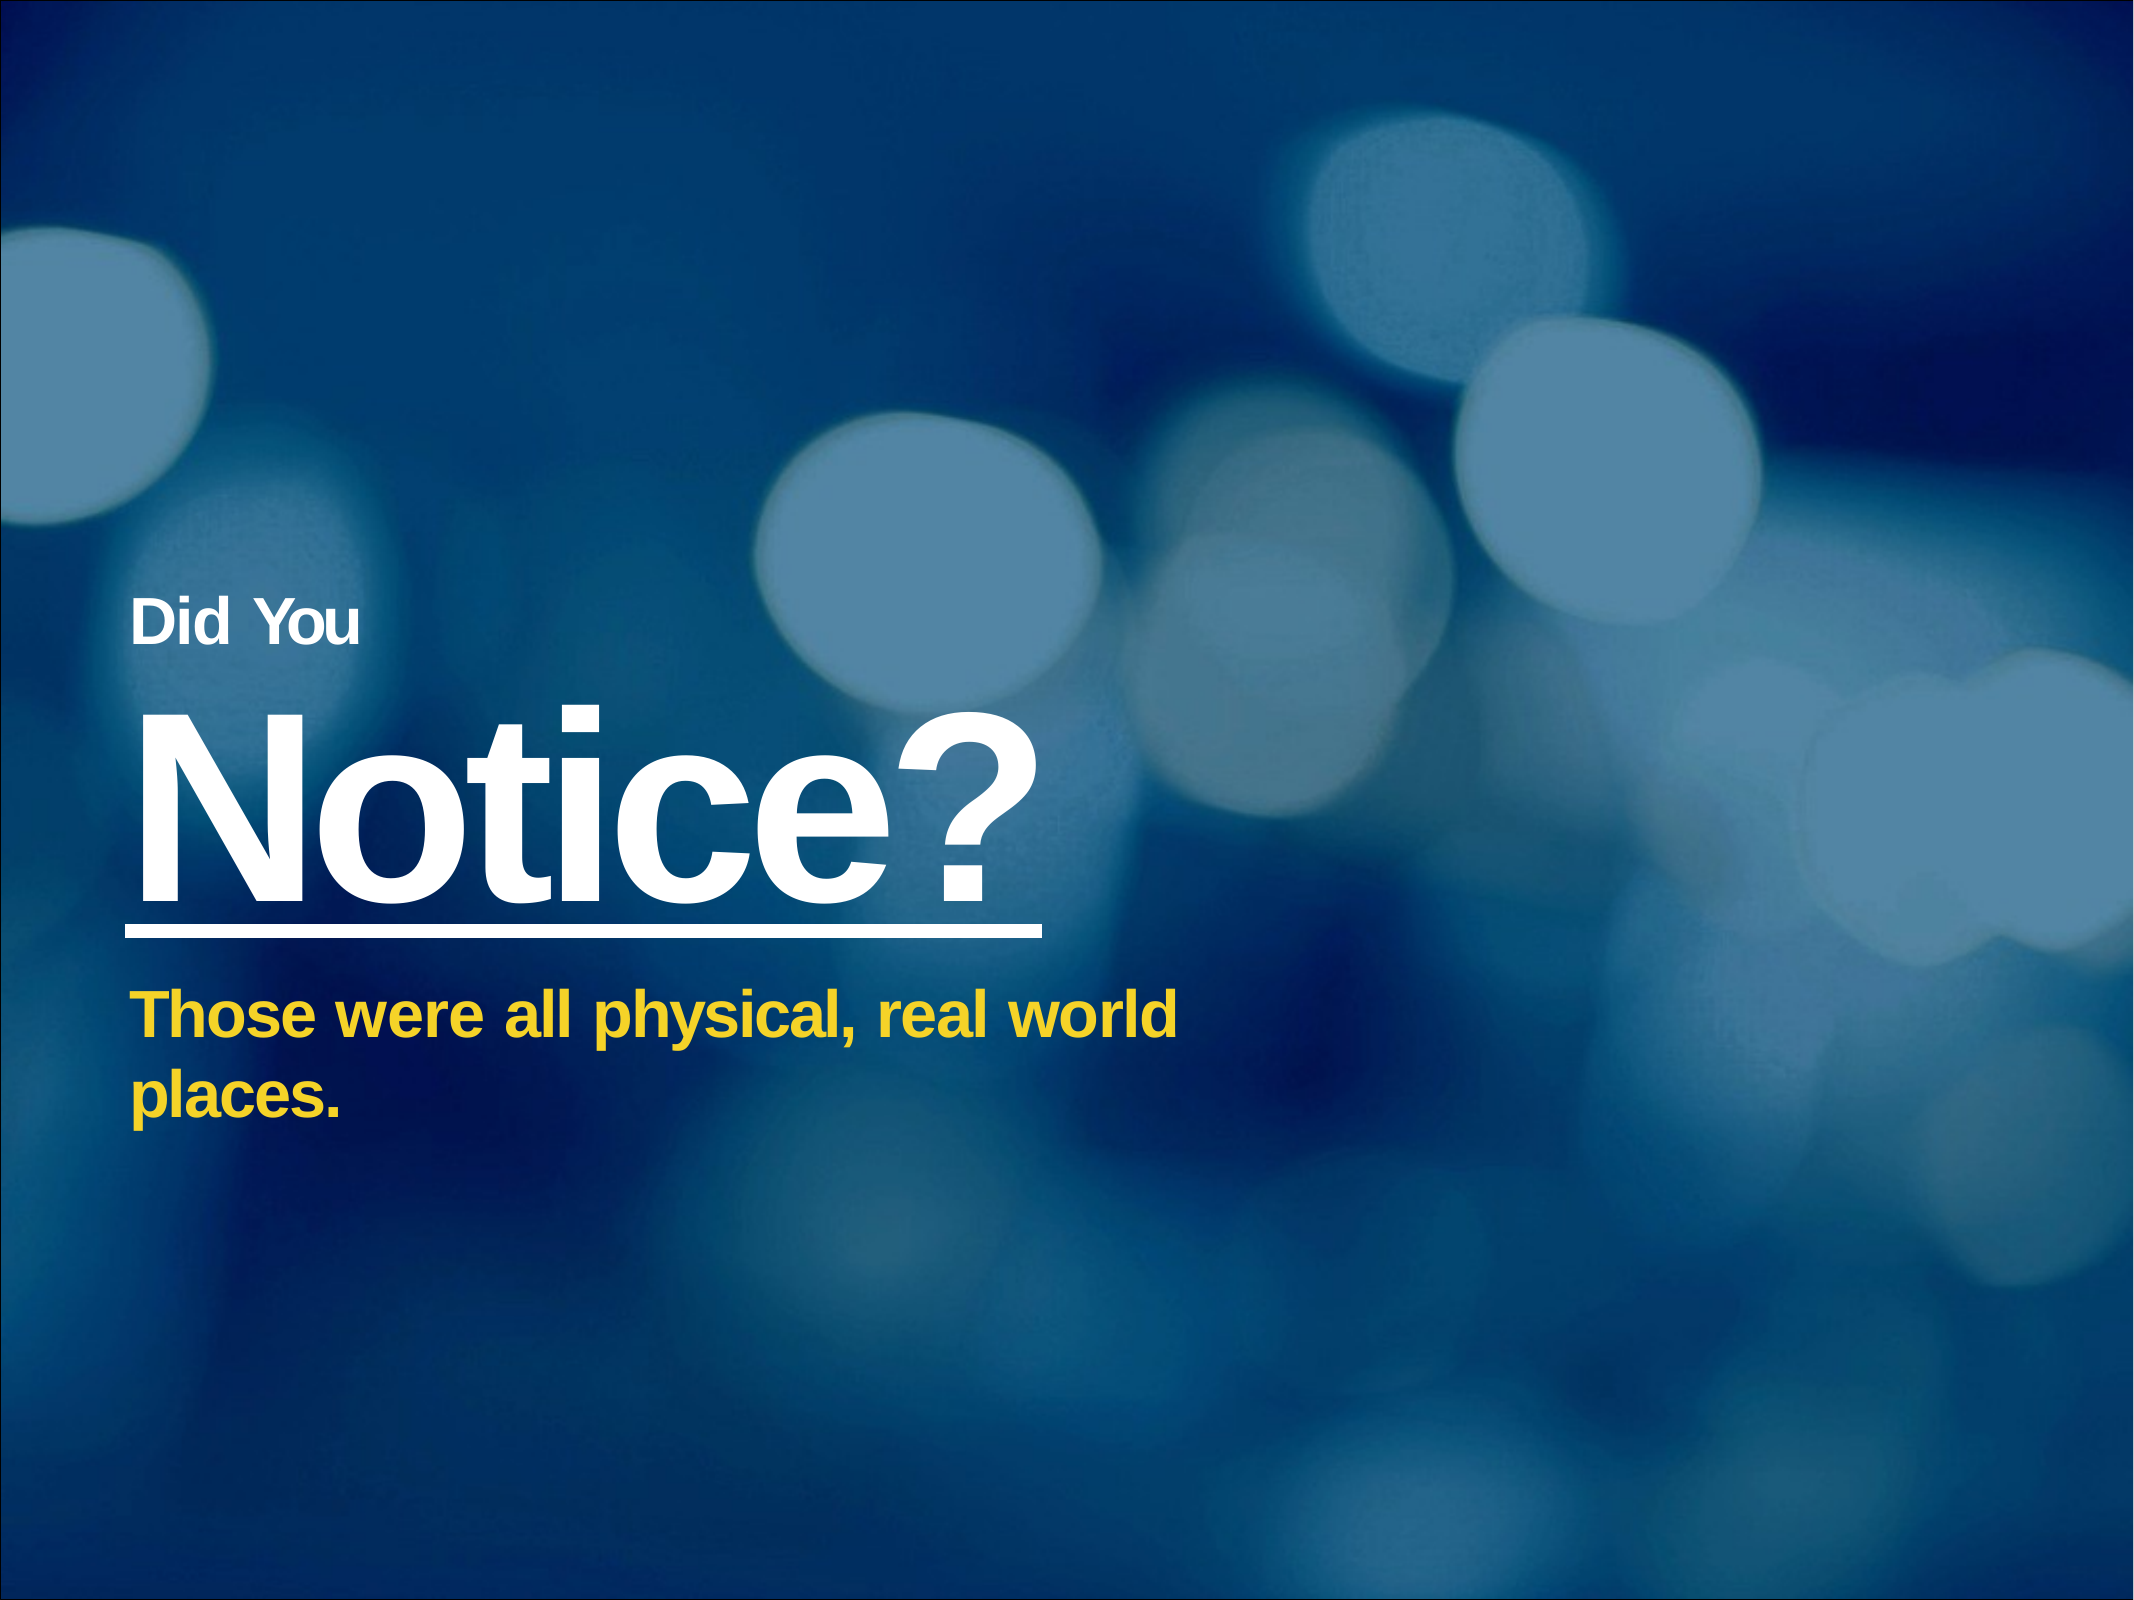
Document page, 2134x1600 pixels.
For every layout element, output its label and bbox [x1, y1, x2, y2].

text_box [0, 0, 2134, 1600]
